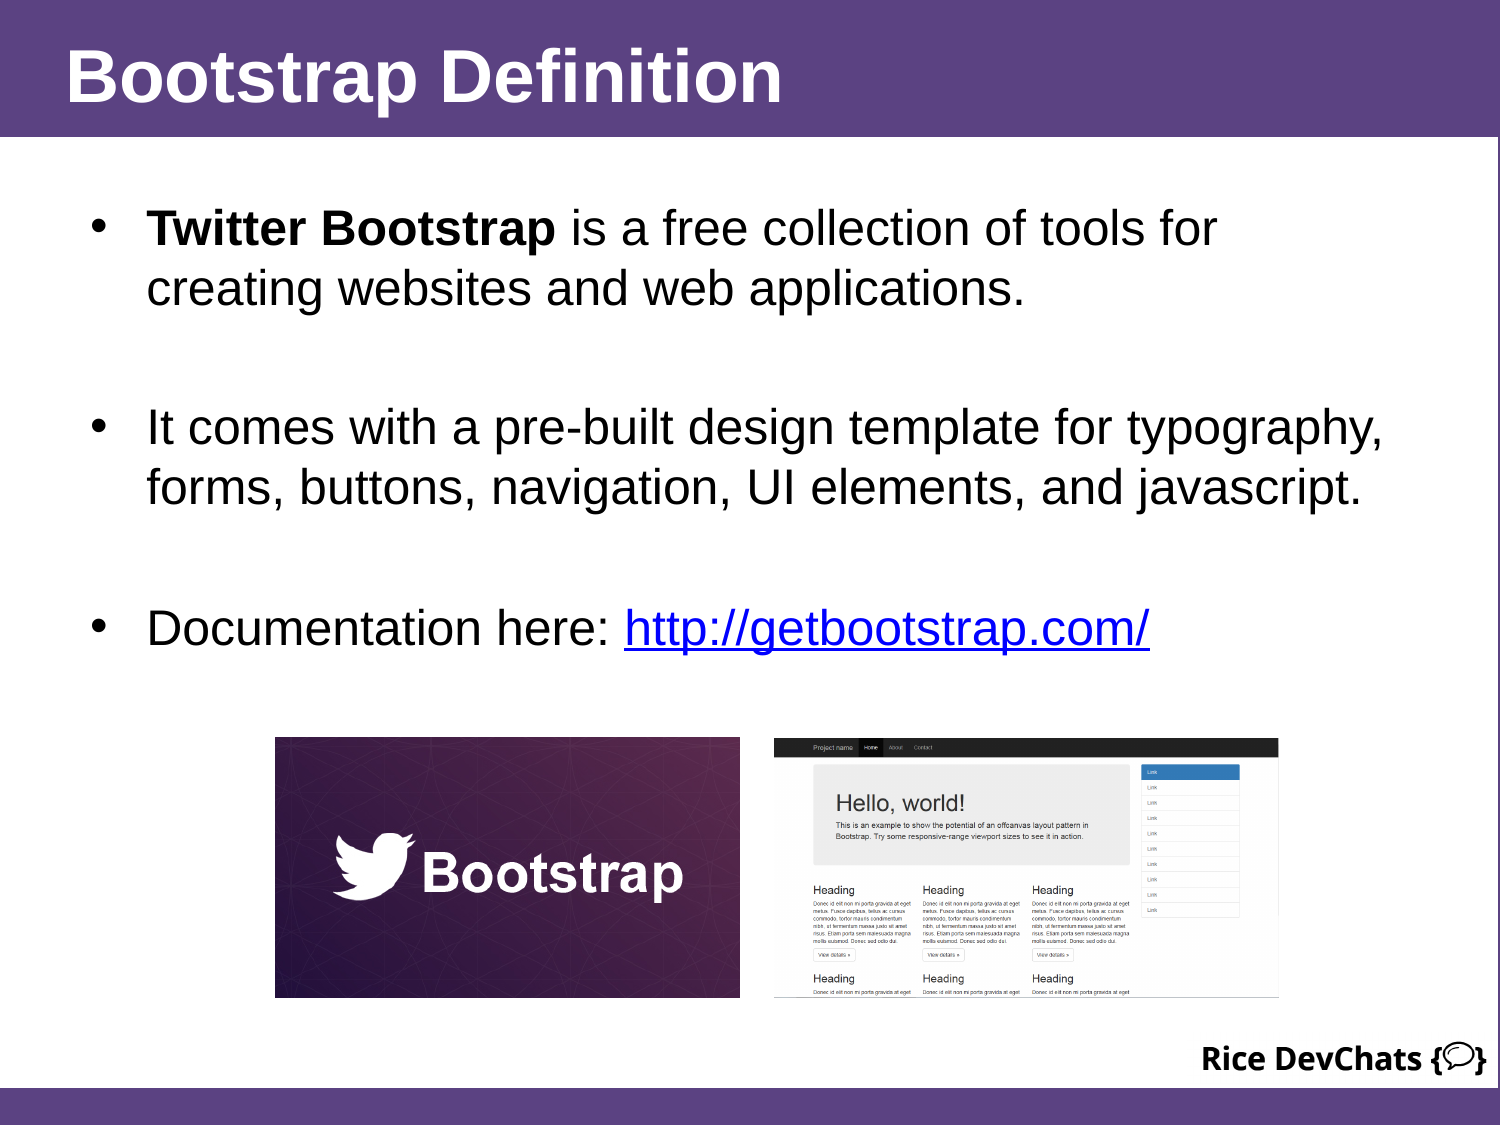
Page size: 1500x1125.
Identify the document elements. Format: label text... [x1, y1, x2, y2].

picture [774, 738, 1279, 999]
picture [274, 737, 740, 998]
title Bootstrap Definition [50, 20, 1400, 125]
text_box [0, 135, 1500, 1090]
picture [1187, 1032, 1498, 1084]
list Twitter Bootstrap is a free collection of tools for creating websites and web applications. It comes with a pre-built design template for typography, forms, buttons, navigation, UI elements, and javascript. Documentation here: http://getbootstrap.com/ [75, 187, 1413, 952]
